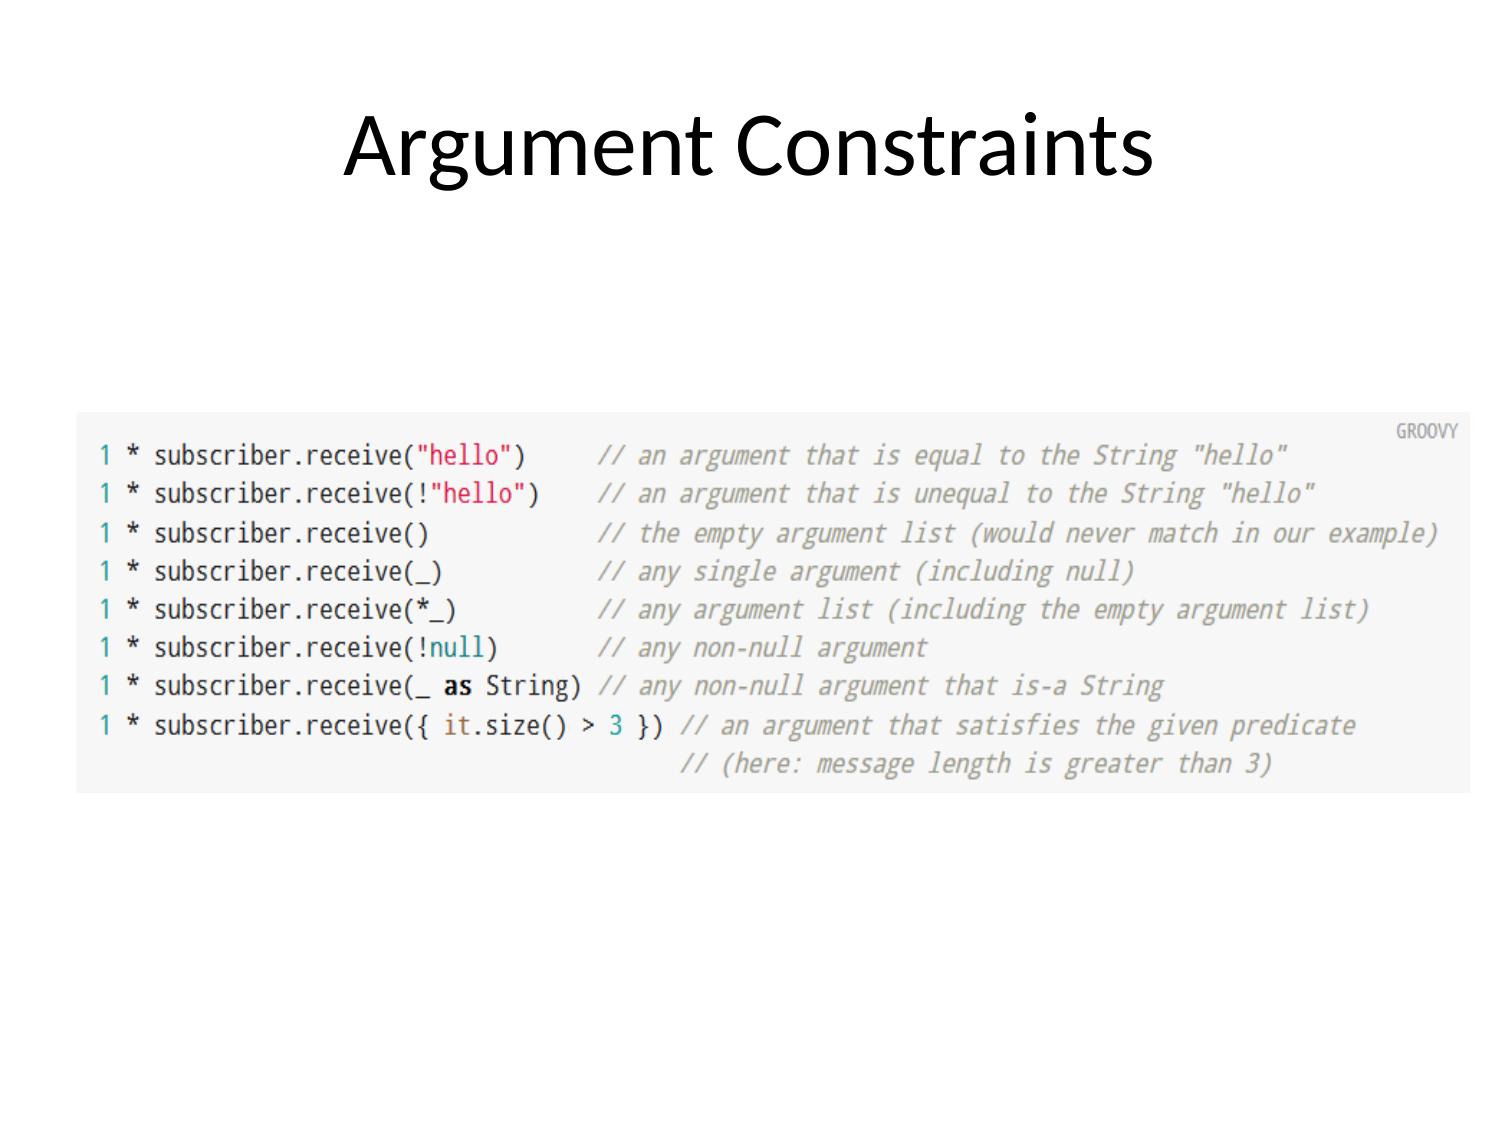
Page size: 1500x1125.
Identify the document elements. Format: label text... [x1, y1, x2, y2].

title Argument Constraints [75, 45, 1425, 233]
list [74, 412, 1476, 794]
